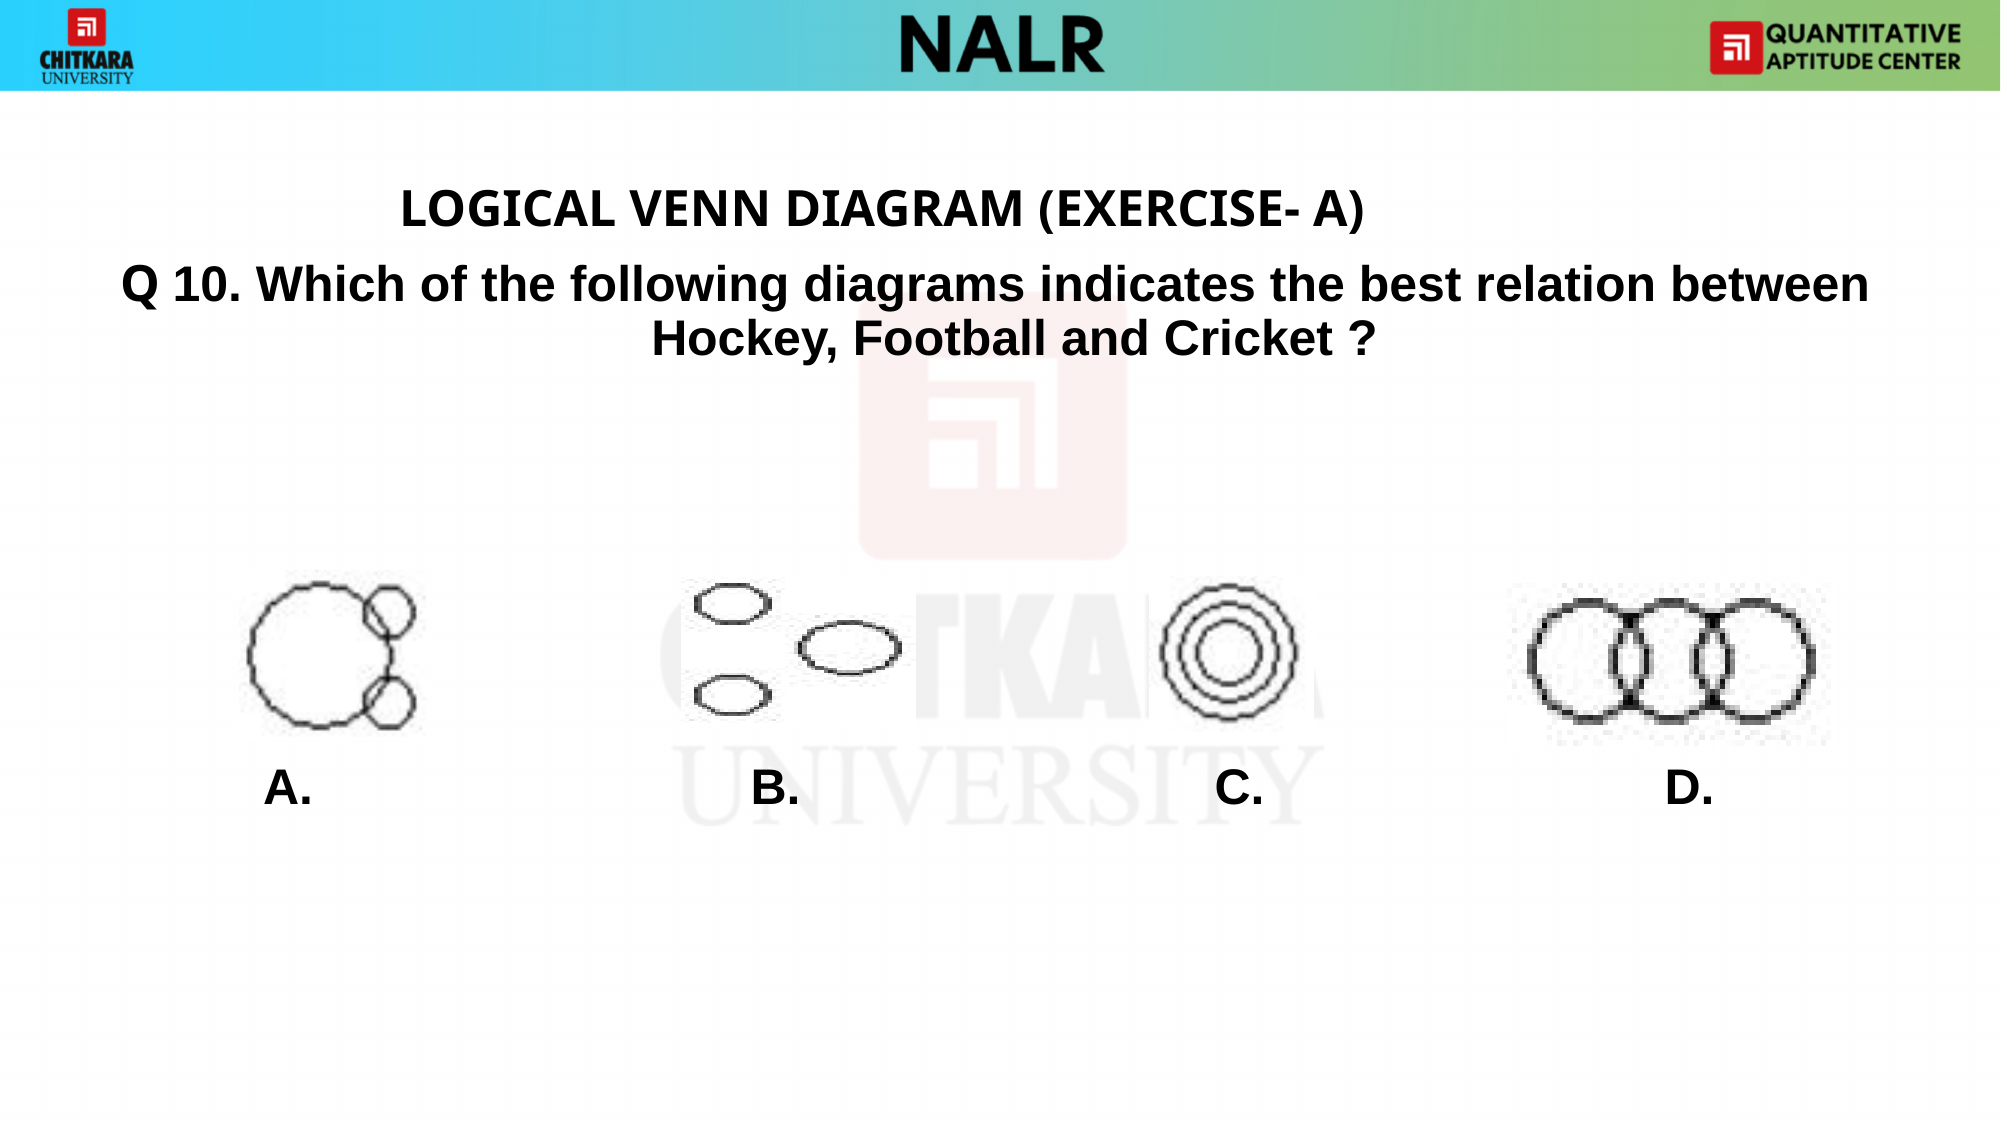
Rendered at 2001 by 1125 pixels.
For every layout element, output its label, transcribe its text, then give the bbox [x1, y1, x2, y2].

list LOGICAL VENN DIAGRAM (EXERCISE- A) Q 10. Which of the following diagrams indicates the best relation between Hockey, Football and Cricket ? A. B. C. D. [33, 175, 1959, 1053]
picture [0, 0, 2001, 1125]
